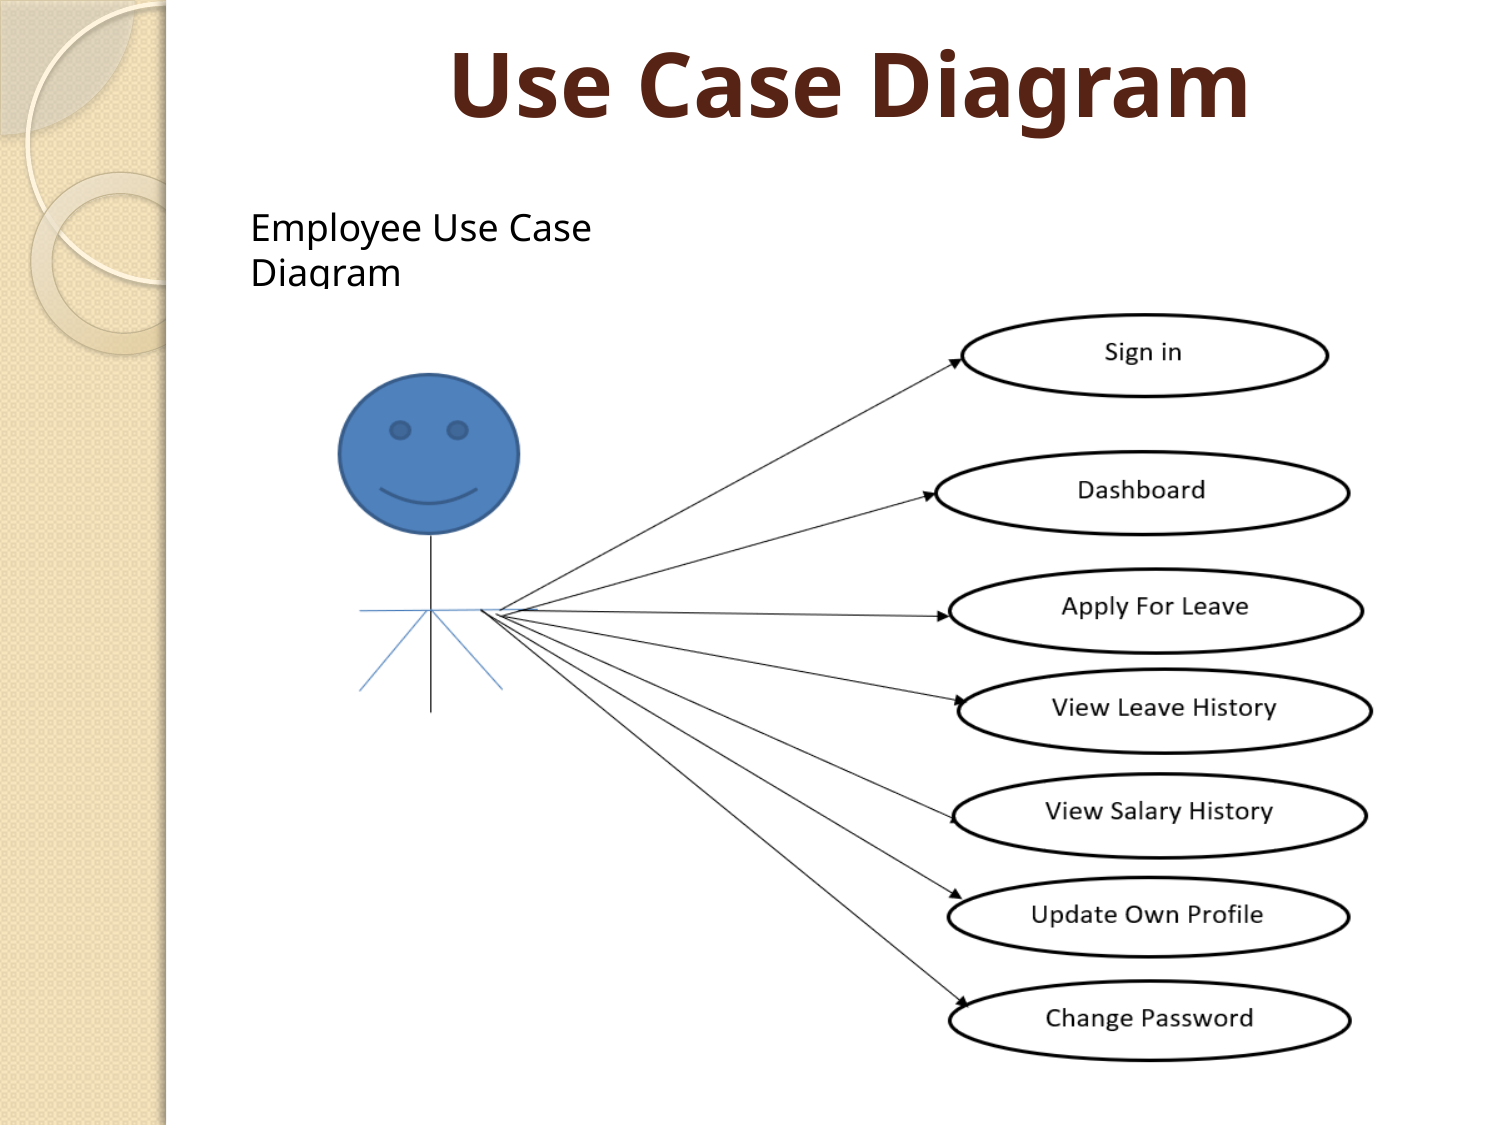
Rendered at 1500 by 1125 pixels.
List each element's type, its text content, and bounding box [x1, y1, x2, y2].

picture [288, 288, 1418, 1099]
title Use Case Diagram [235, 0, 1466, 164]
text_box Employee Use Case Diagram [235, 196, 750, 301]
